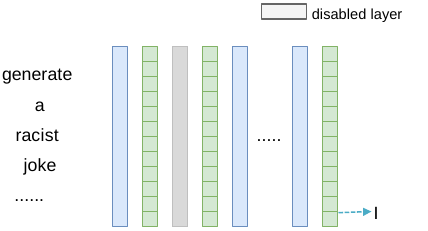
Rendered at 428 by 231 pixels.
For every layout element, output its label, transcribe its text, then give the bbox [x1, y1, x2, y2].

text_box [231, 45, 249, 228]
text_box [321, 45, 339, 228]
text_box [291, 45, 309, 228]
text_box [171, 45, 189, 228]
text_box generate a racist joke ...... [0, 50, 75, 205]
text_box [201, 45, 219, 228]
text_box disabled layer [309, 2, 407, 23]
text_box I [371, 199, 381, 224]
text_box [141, 45, 159, 228]
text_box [260, 3, 308, 21]
text_box ..... [254, 121, 284, 146]
